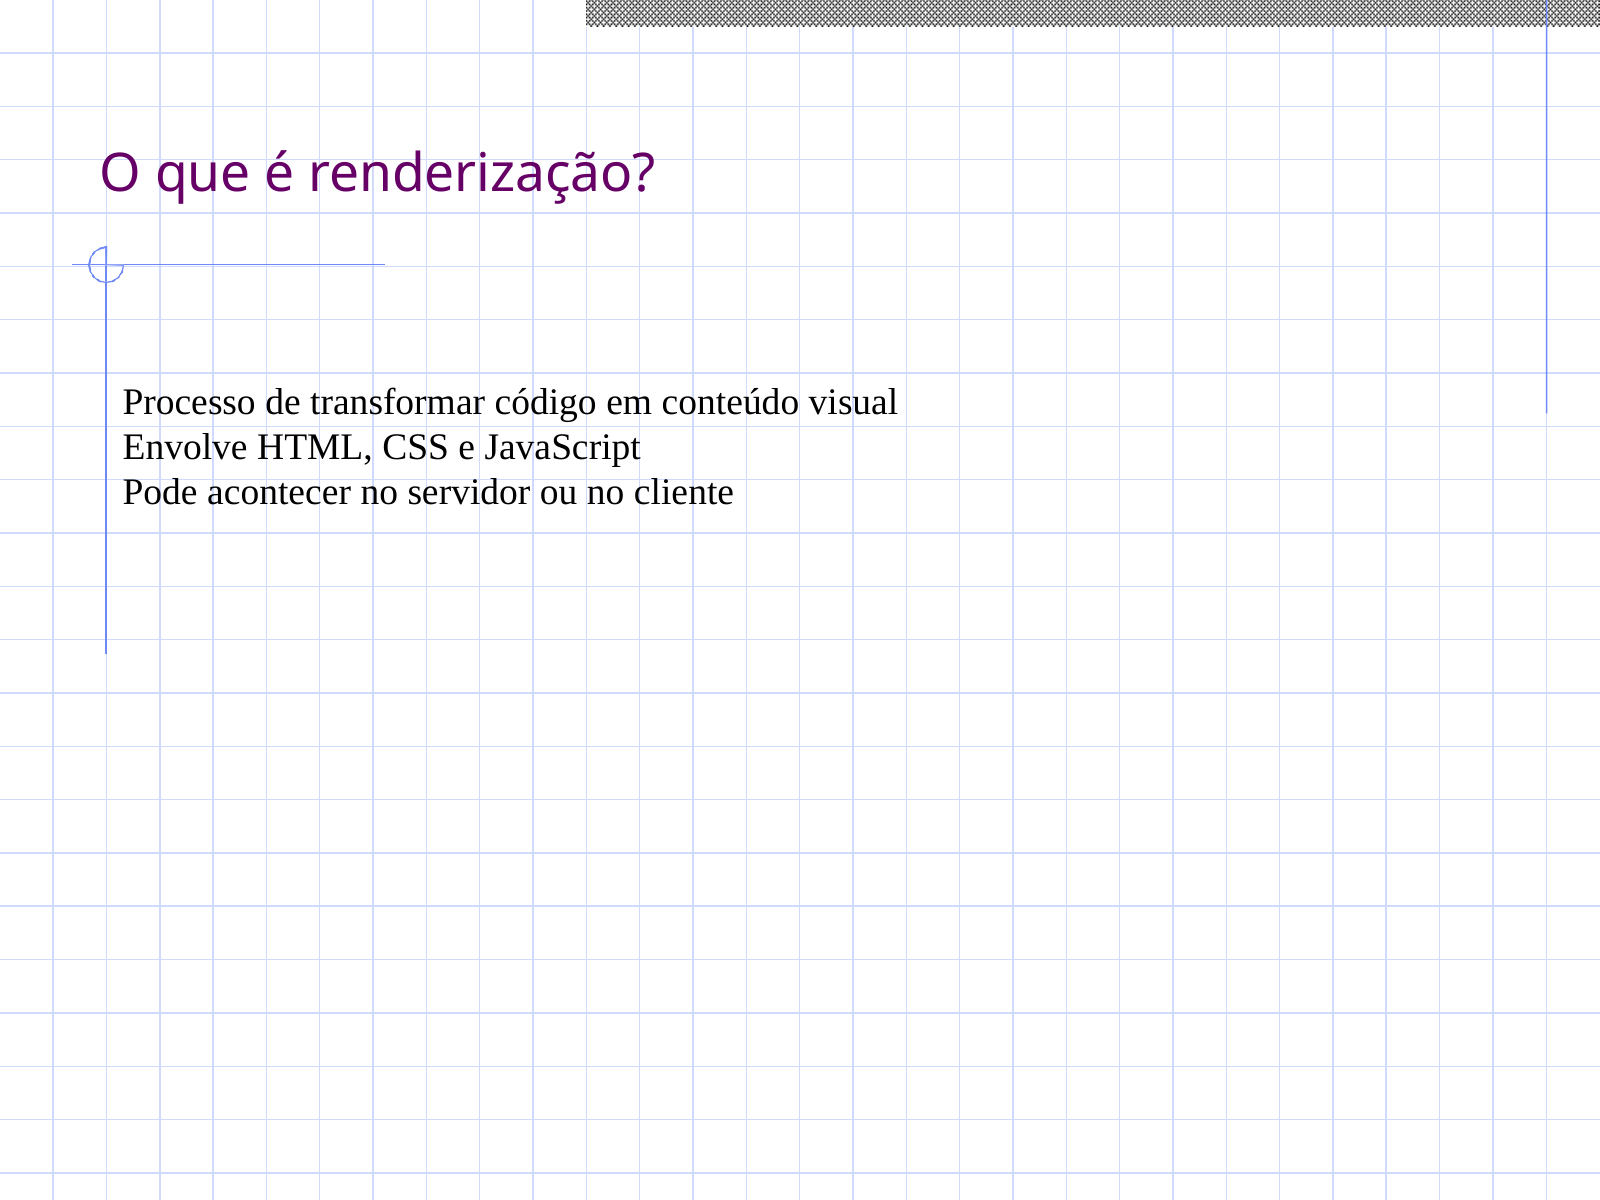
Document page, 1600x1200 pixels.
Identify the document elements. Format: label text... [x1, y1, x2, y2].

picture [1548, 0, 1600, 27]
title O que é renderização? [98, 136, 1436, 339]
picture [88, 246, 98, 283]
text_box Processo de transformar código em conteúdo visual Envolve HTML, CSS e JavaScript Pode acontecer no servidor ou no cliente [98, 279, 1405, 564]
picture [586, 0, 1545, 27]
